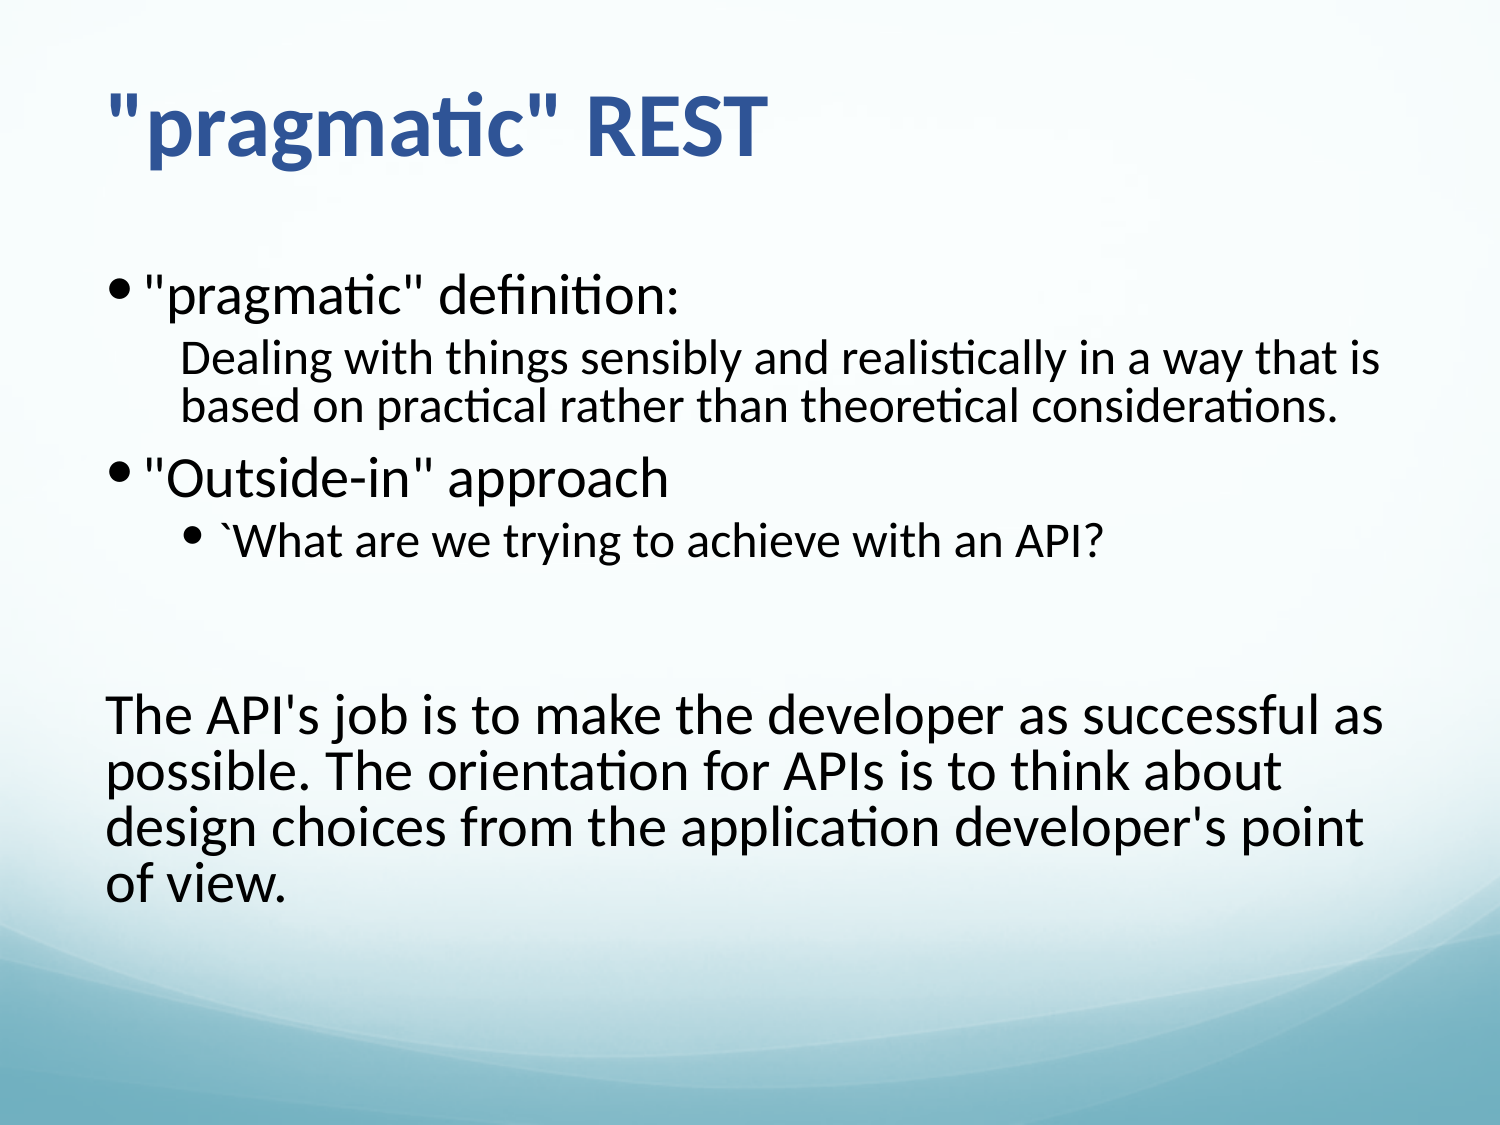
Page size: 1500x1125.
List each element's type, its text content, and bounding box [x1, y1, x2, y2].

list "pragmatic" definition: Dealing with things sensibly and realistically in a way that is based on practical rather than theoretical considerations. "Outside-in" approach `What are we trying to achieve with an API? The API's job is to make the developer as successful as possible. The orientation for APIs is to think about design choices from the application developer's point of view. [90, 262, 1410, 975]
title "pragmatic" REST [90, 17, 1410, 237]
